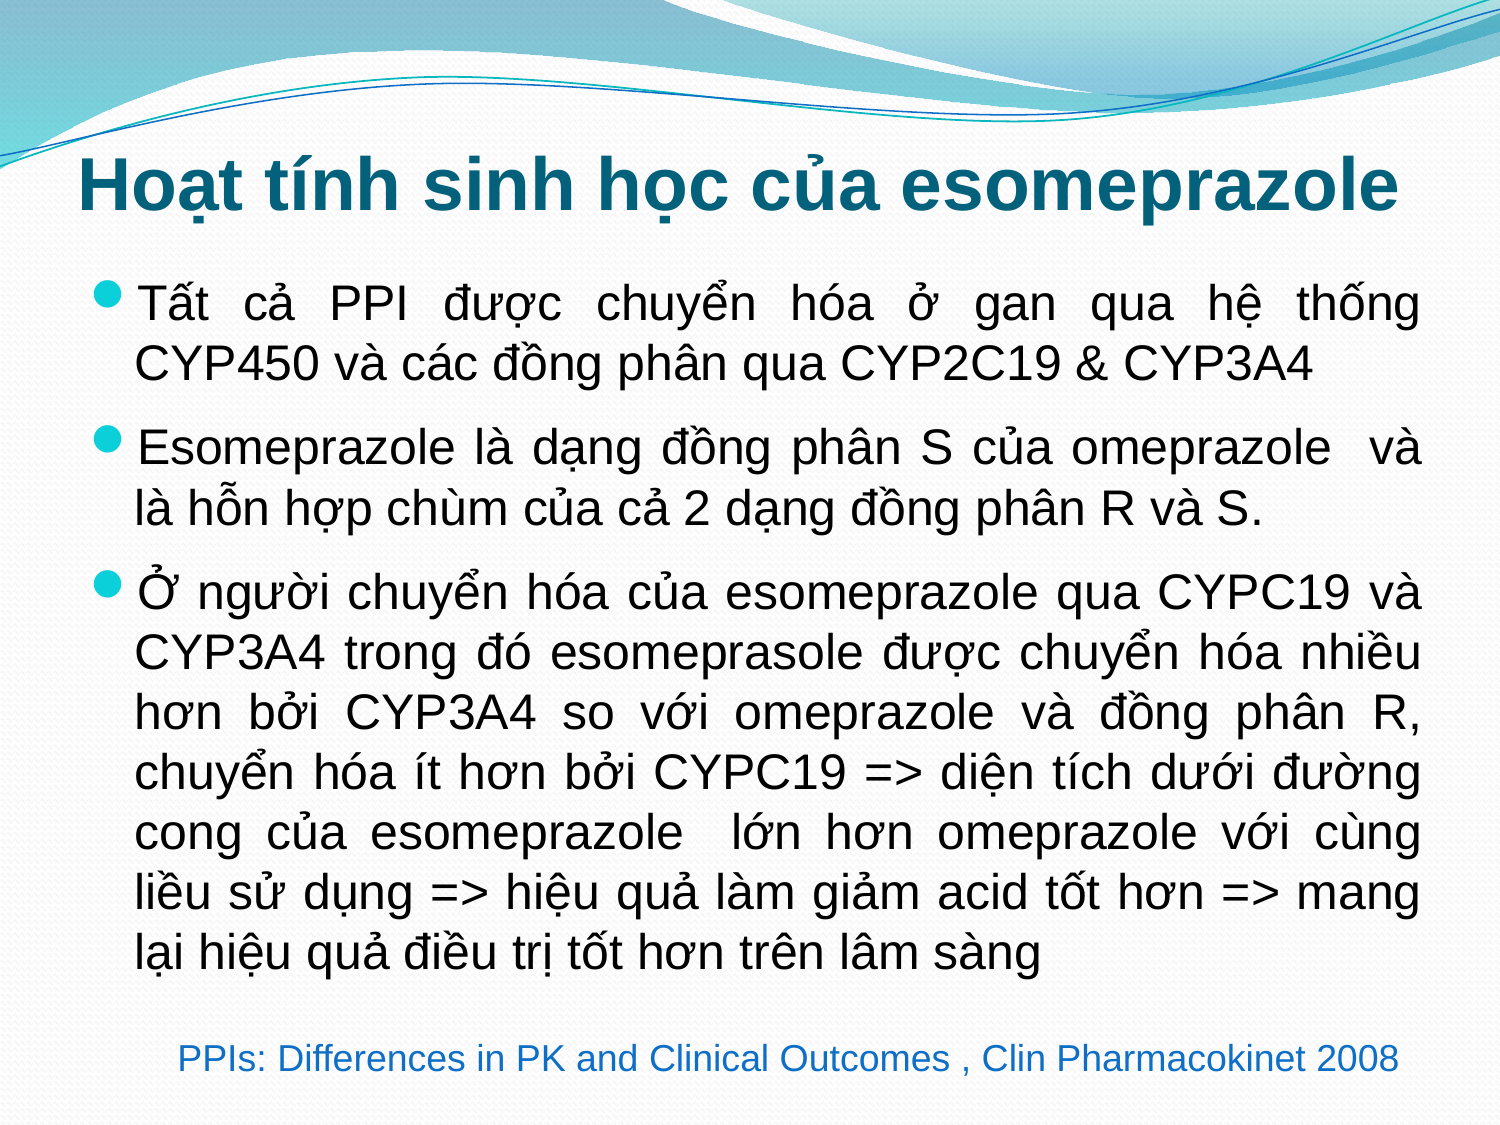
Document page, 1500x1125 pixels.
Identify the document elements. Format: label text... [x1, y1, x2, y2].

list Tất cả PPI được chuyển hóa ở gan qua hệ thống CYP450 và các đồng phân qua CYP2C19 & CYP3A4 Esomeprazole là dạng đồng phân S của omeprazole và là hỗn hợp chùm của cả 2 dạng đồng phân R và S. Ở người chuyển hóa của esomeprazole qua CYPC19 và CYP3A4 trong đó esomeprasole được chuyển hóa nhiều hơn bởi CYP3A4 so với omeprazole và đồng phân R, chuyển hóa ít hơn bởi CYPC19 => diện tích dưới đường cong của esomeprazole lớn hơn omeprazole với cùng liều sử dụng => hiệu quả làm giảm acid tốt hơn => mang lại hiệu quả điều trị tốt hơn trên lâm sàng [75, 262, 1438, 1038]
title Hoạt tính sinh học của esomeprazole [75, 107, 1425, 225]
text_box PPIs: Differences in PK and Clinical Outcomes , Clin Pharmacokinet 2008 [162, 1026, 1425, 1087]
